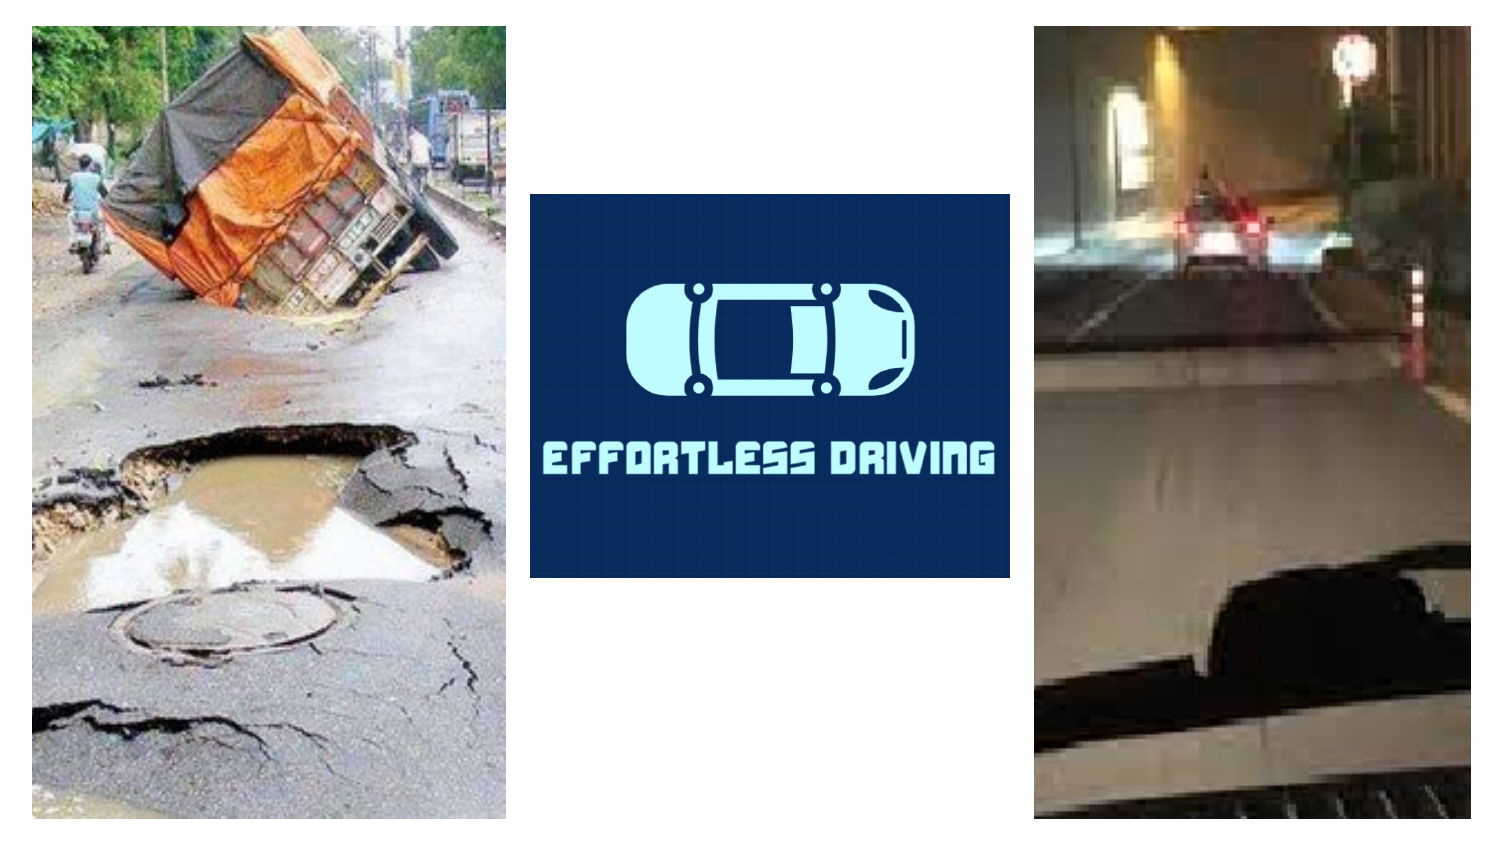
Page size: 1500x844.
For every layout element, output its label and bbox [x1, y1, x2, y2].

picture [1034, 26, 1471, 819]
picture [32, 26, 506, 819]
picture [530, 194, 1010, 579]
